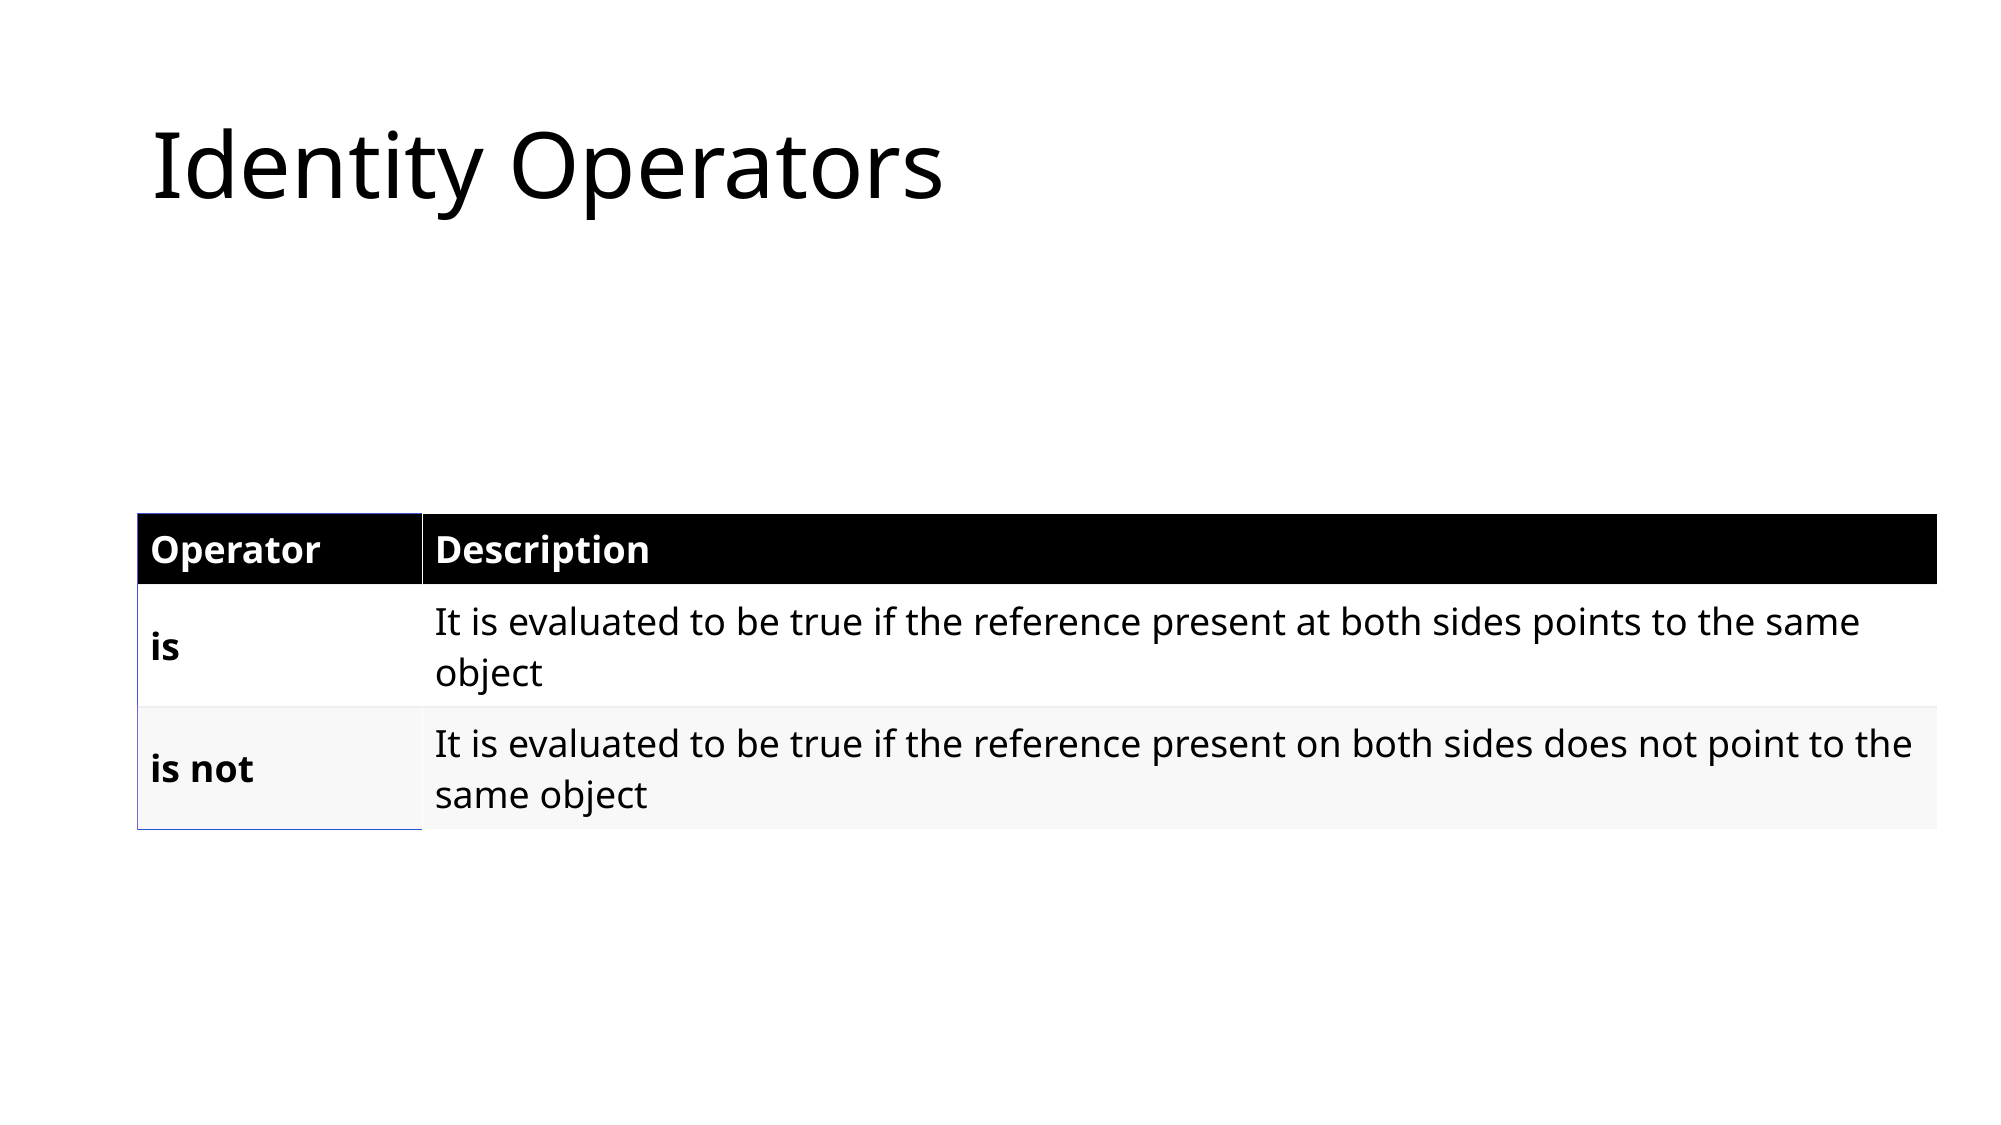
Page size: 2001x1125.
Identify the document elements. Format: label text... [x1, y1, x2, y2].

table_header Operator [138, 514, 422, 584]
table_cell is not [138, 708, 422, 829]
table_cell It is evaluated to be true if the reference present at both sides points to the same object [423, 585, 1937, 706]
title Identity Operators [137, 59, 1863, 278]
table_cell It is evaluated to be true if the reference present on both sides does not point to the same object [423, 708, 1937, 829]
table_cell is [138, 585, 422, 706]
table_header Description [423, 514, 1937, 584]
